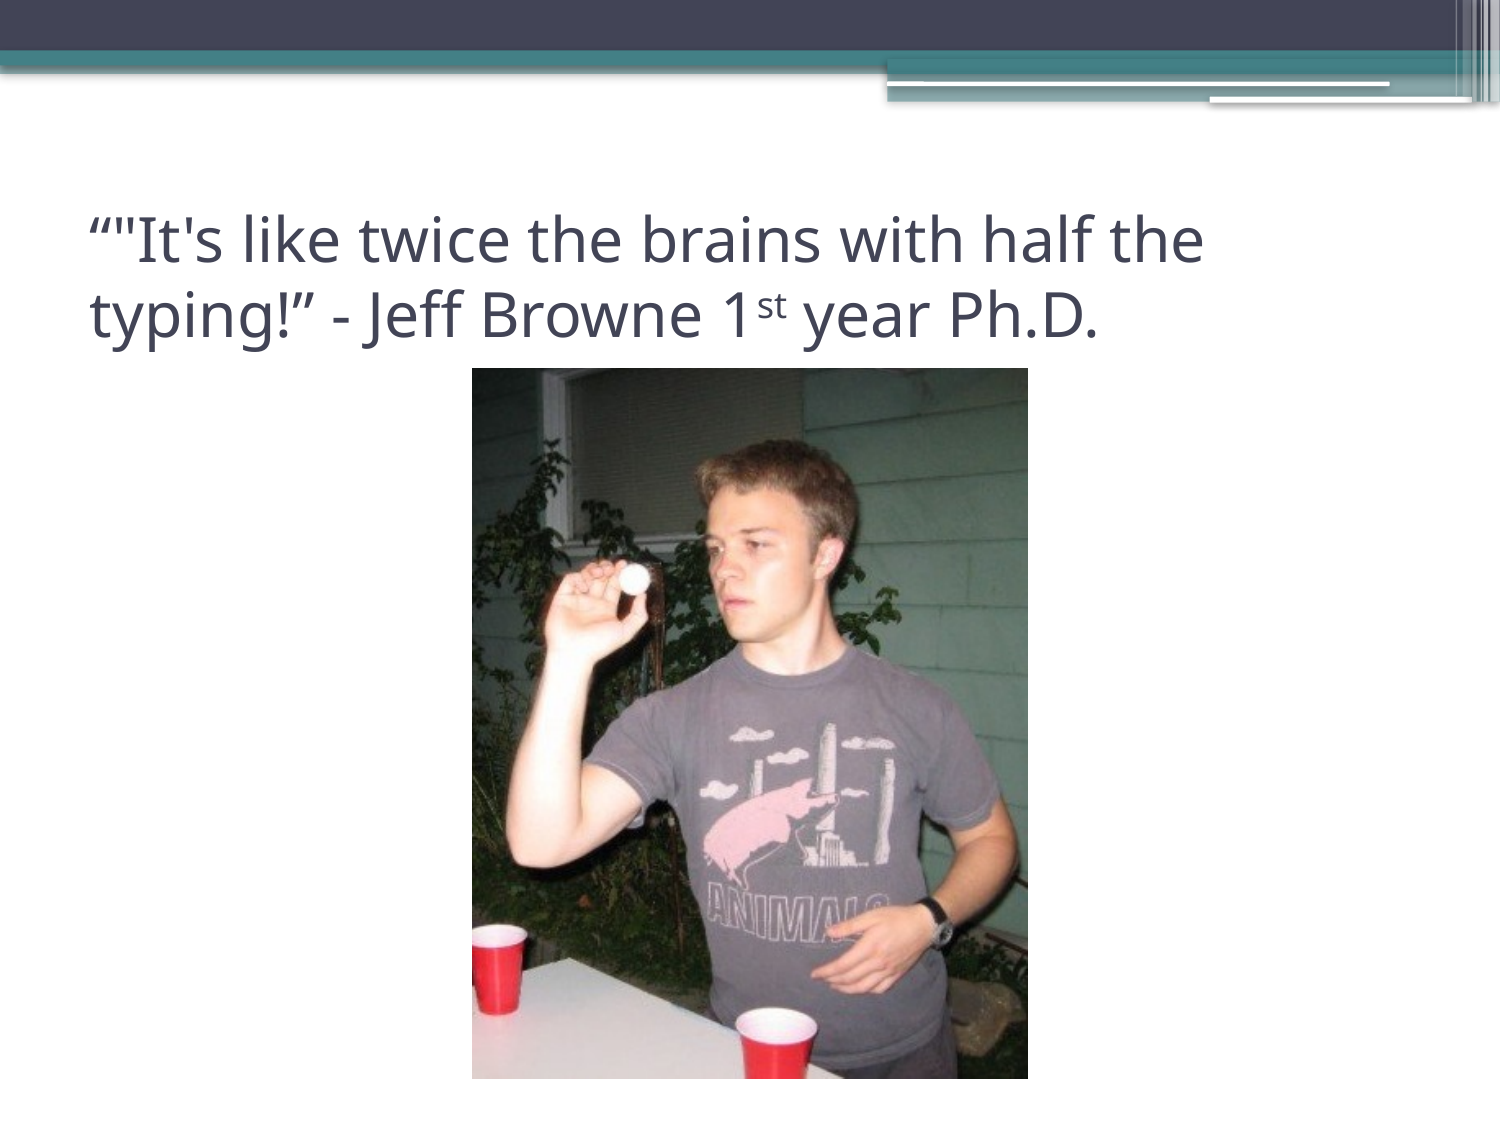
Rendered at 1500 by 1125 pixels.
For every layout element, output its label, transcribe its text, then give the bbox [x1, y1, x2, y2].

title “"It's like twice the brains with half the typing!” - Jeff Browne 1st year Ph.D. [75, 187, 1425, 363]
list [74, 368, 1426, 1079]
